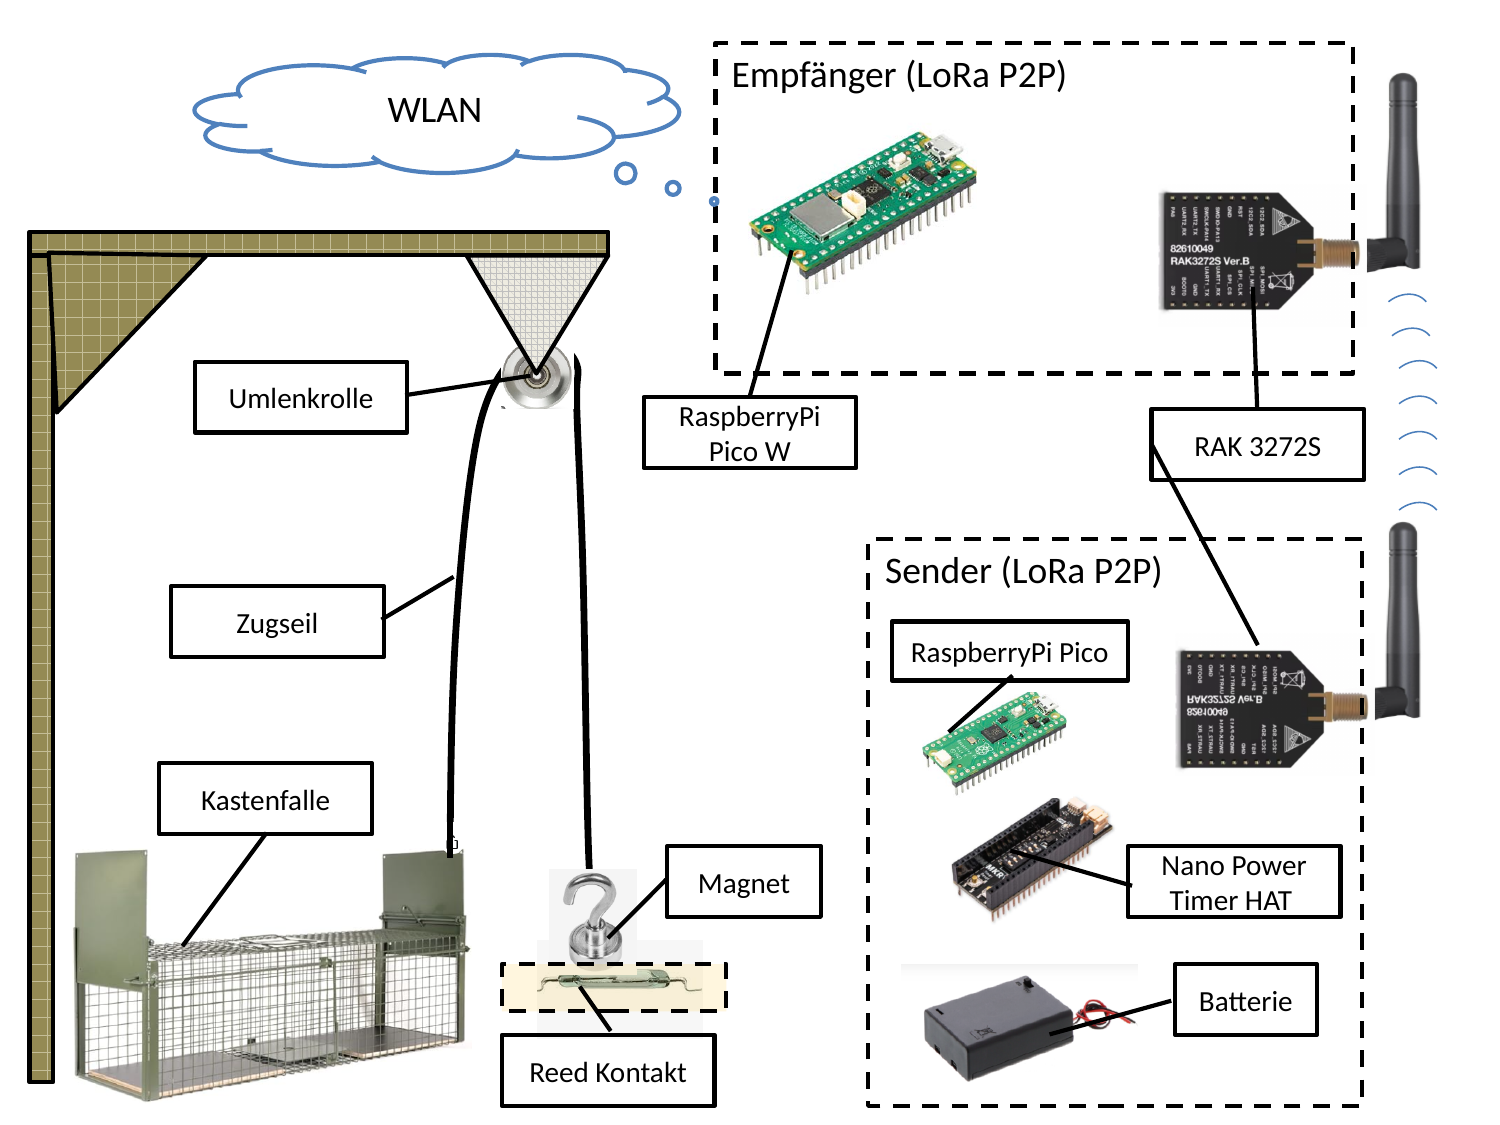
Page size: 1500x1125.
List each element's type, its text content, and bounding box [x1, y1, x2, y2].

text_box [1398, 430, 1438, 458]
picture [1203, 503, 1495, 804]
text_box [46, 250, 209, 415]
text_box Magnet [641, 844, 823, 919]
text_box [613, 161, 638, 186]
text_box [1387, 293, 1427, 321]
text_box [465, 254, 611, 337]
text_box [27, 253, 55, 1084]
text_box Umlenkrolle [193, 360, 496, 435]
picture [903, 692, 1117, 925]
picture [690, 77, 1047, 311]
text_box [448, 362, 592, 879]
picture [1191, 54, 1495, 360]
text_box [713, 41, 728, 76]
text_box Empfänger (LoRa P2P) [716, 42, 1083, 103]
text_box WLAN [372, 78, 498, 138]
text_box [1391, 327, 1431, 355]
picture [537, 869, 703, 1039]
text_box [713, 319, 769, 376]
picture [501, 339, 574, 410]
picture [901, 963, 1139, 1083]
text_box [1398, 466, 1438, 494]
text_box [759, 41, 1355, 376]
text_box Batterie [1173, 962, 1319, 1037]
text_box [192, 52, 682, 176]
text_box Kastenfalle [157, 761, 374, 820]
text_box Nano Power Timer HAT [1121, 844, 1343, 919]
text_box [708, 962, 728, 1013]
text_box [1398, 395, 1438, 423]
text_box [664, 179, 682, 197]
text_box RAK 3272S [1149, 369, 1366, 482]
text_box RaspberryPi Pico [890, 619, 1130, 690]
text_box RaspberryPi Pico W [642, 319, 858, 470]
text_box Batterie [1142, 998, 1172, 1012]
text_box [866, 537, 1364, 1108]
text_box Zugseil [169, 574, 455, 659]
text_box [27, 230, 610, 257]
text_box [1398, 359, 1438, 387]
text_box Sender (LoRa P2P) [870, 538, 1178, 599]
text_box [500, 962, 532, 1013]
text_box Reed Kontakt [500, 1033, 717, 1108]
picture [64, 822, 475, 1106]
